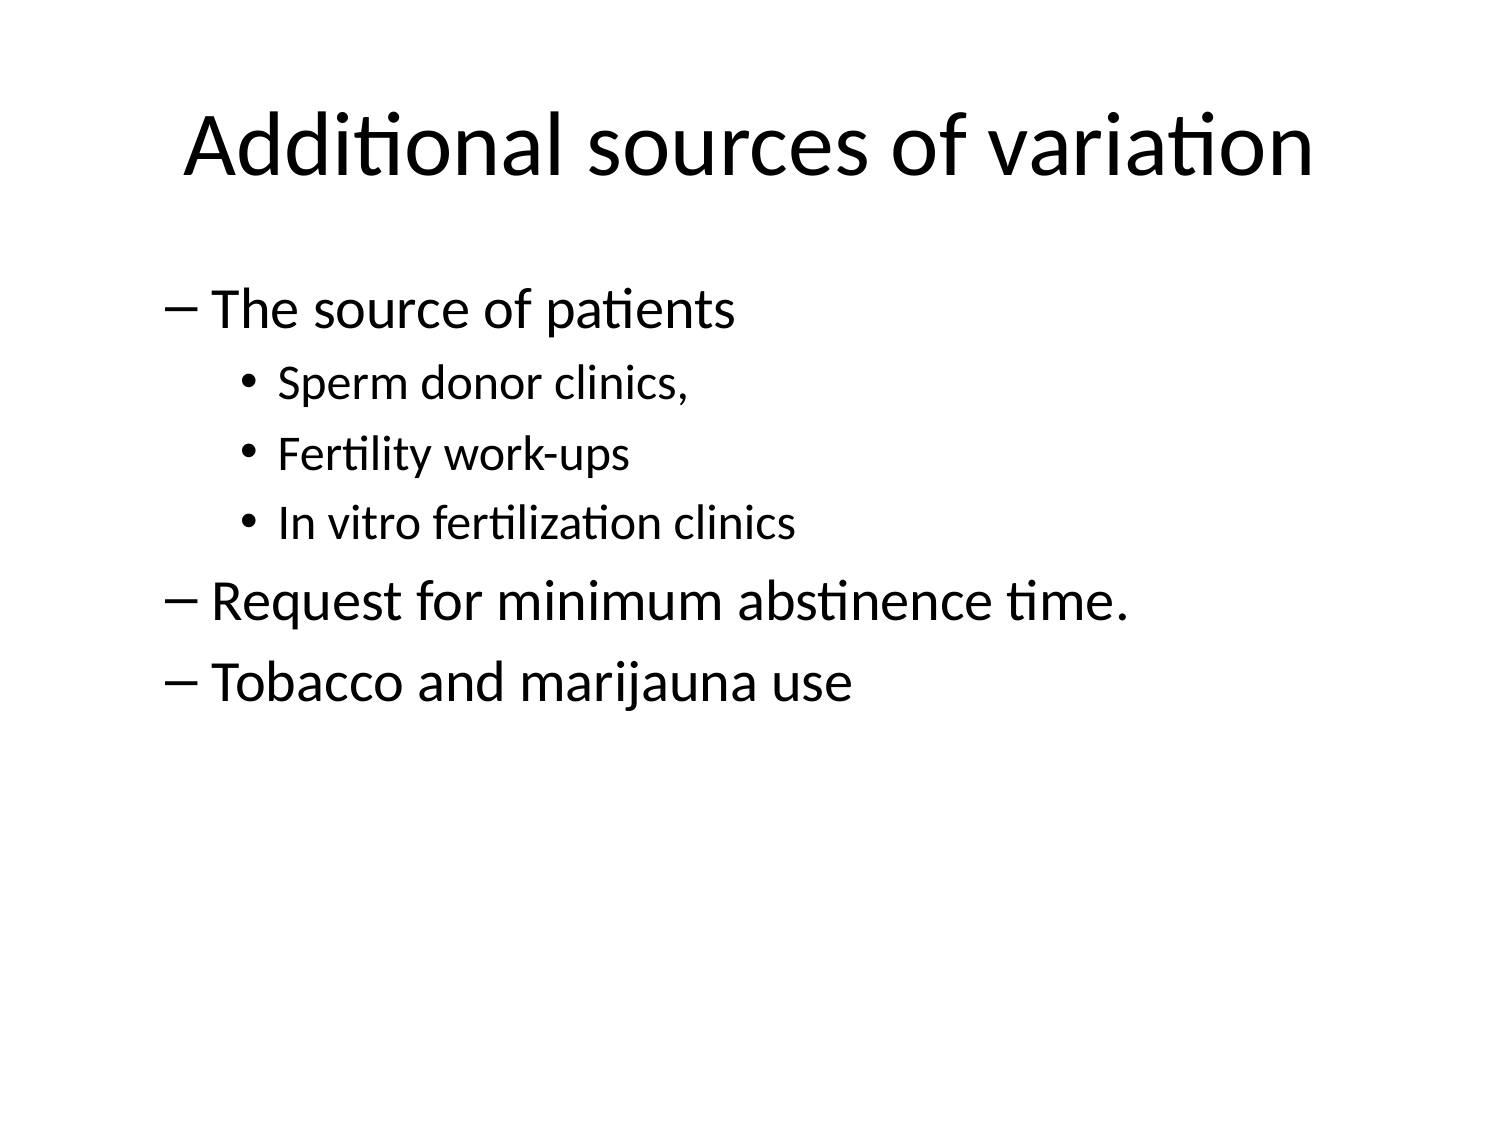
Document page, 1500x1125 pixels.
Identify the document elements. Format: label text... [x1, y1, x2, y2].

title Additional sources of variation [75, 45, 1425, 233]
list The source of patients Sperm donor clinics, Fertility work-ups In vitro fertilization clinics Request for minimum abstinence time. Tobacco and marijauna use [75, 262, 1425, 1005]
